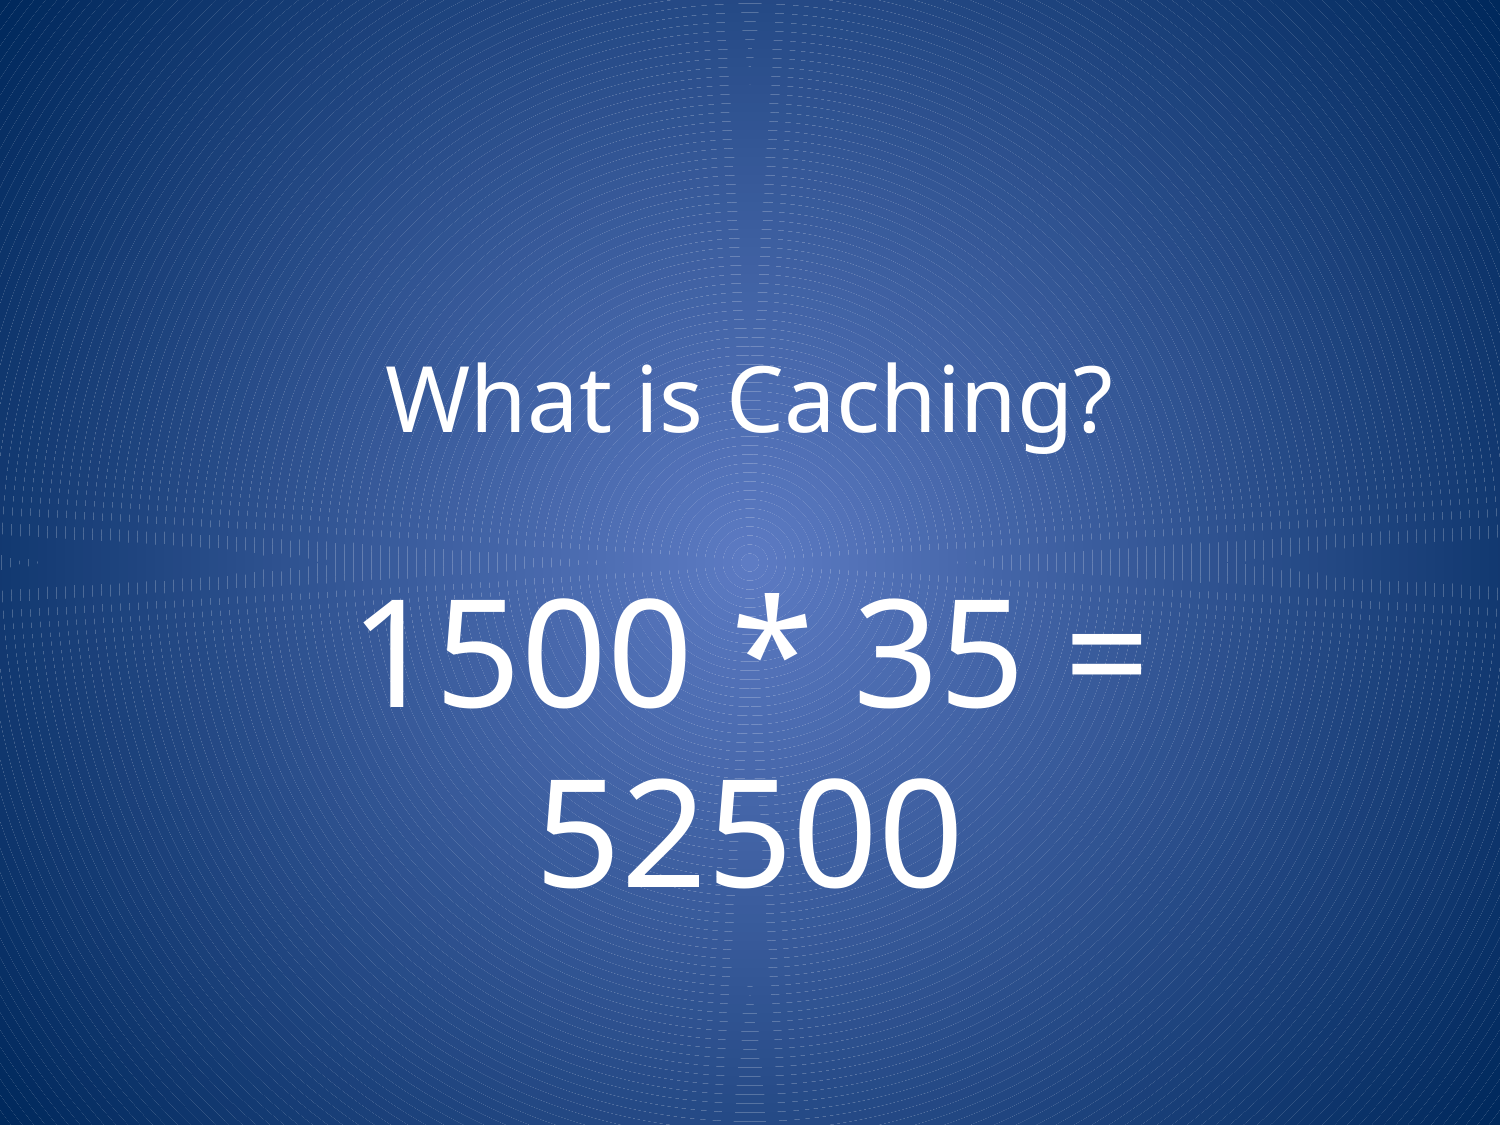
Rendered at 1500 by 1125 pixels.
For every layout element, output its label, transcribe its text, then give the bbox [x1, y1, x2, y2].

subtitle 1500 * 35 = 52500 [225, 549, 1275, 900]
title What is Caching? [112, 275, 1388, 517]
